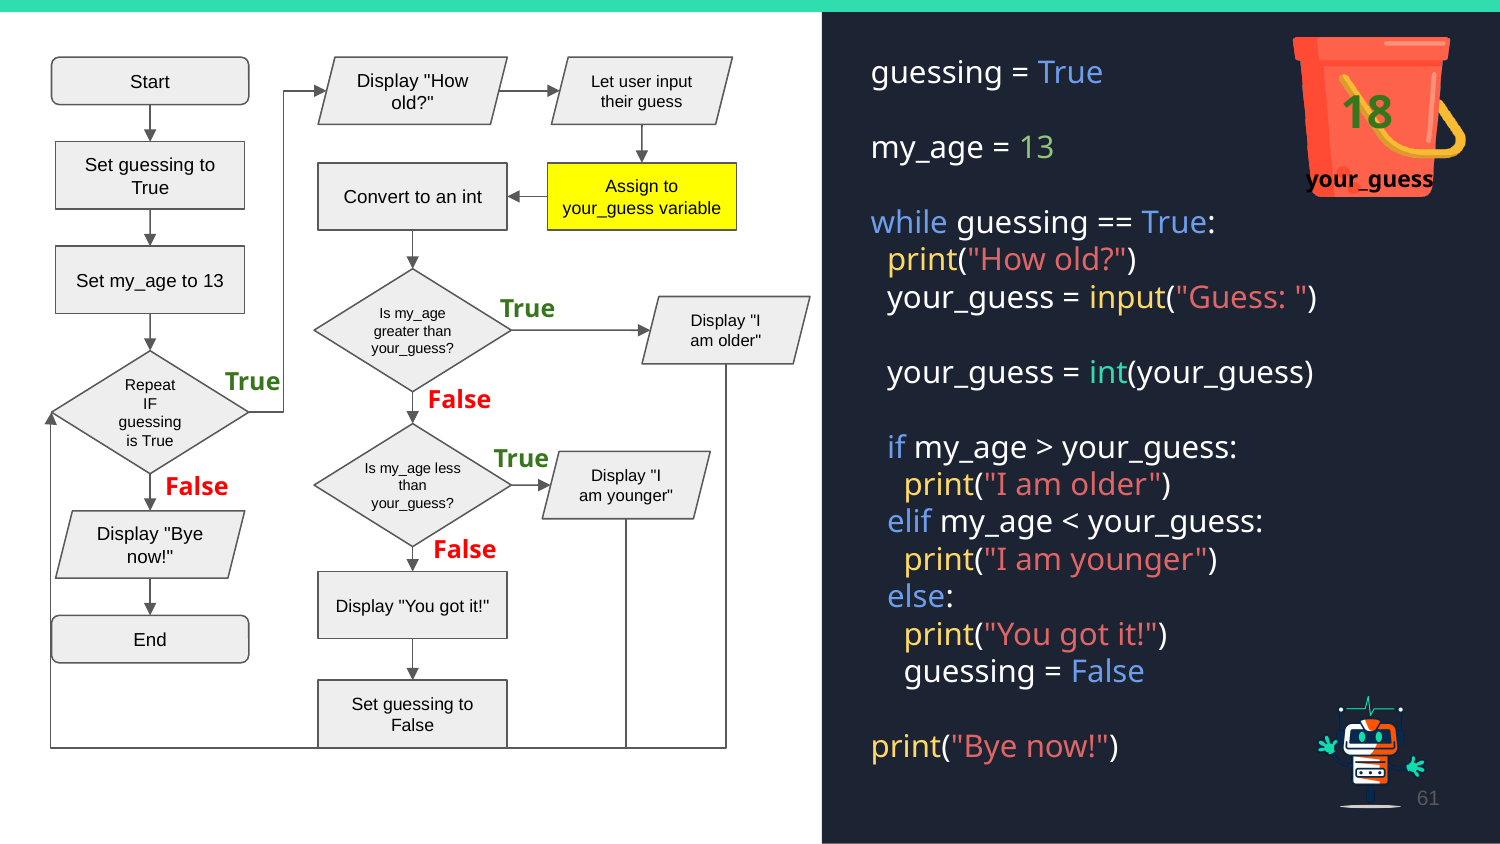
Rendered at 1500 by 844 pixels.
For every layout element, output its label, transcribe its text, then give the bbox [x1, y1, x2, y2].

text_box guessing = True my_age = 13 while guessing == True: print("How old?") your_guess = input("Guess: ") your_guess = int(your_guess) if my_age > your_guess: print("I am older") elif my_age < your_guess: print("I am younger") else: print("You got it!") guessing = False print("Bye now!") [855, 37, 1470, 765]
picture [1309, 687, 1435, 812]
text_box [821, 12, 1500, 844]
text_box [51, 56, 811, 748]
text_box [1263, 37, 1471, 197]
slide_number 61 [1364, 764, 1455, 830]
